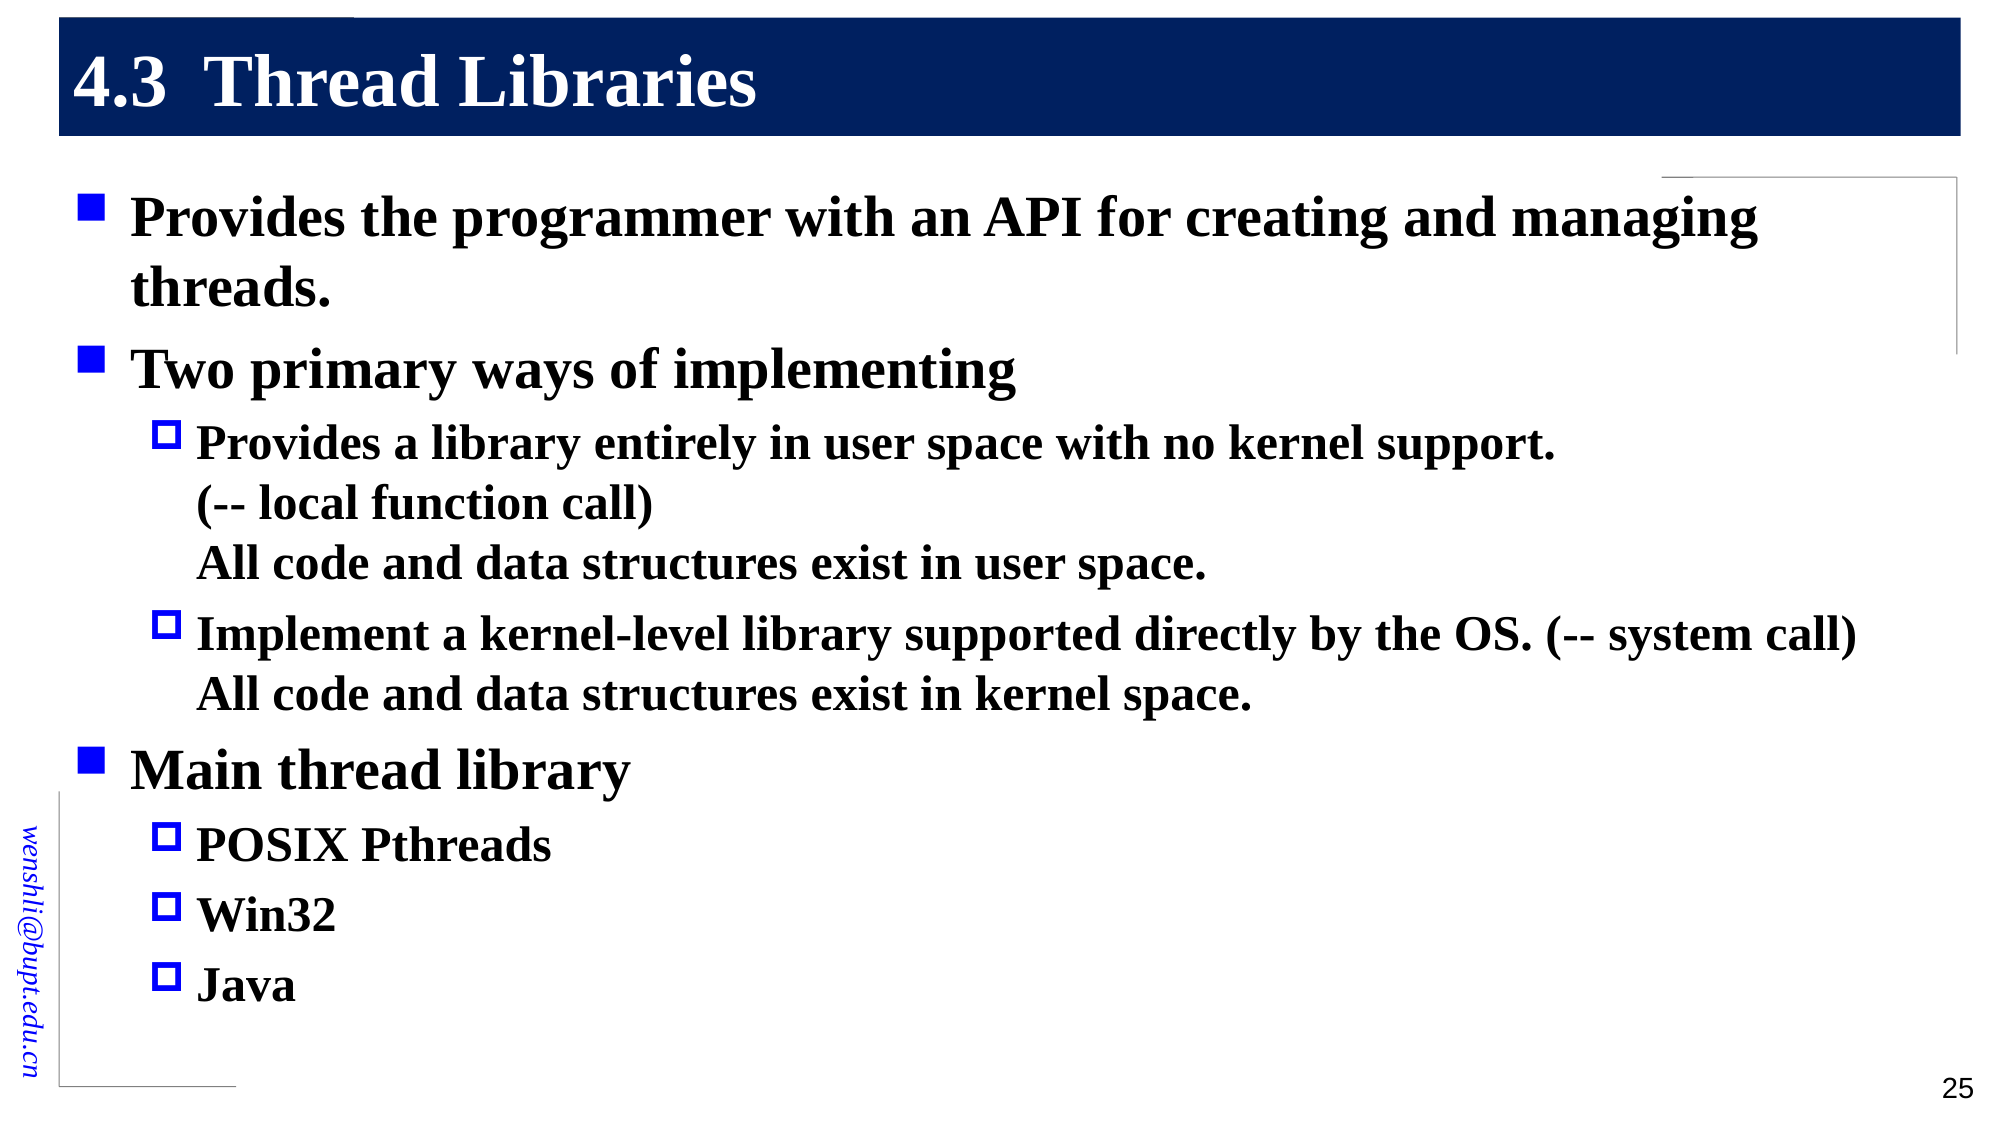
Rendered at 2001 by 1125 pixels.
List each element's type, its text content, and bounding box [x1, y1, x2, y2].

slide_number 25 [1822, 1062, 1990, 1117]
title 4.3 Thread Libraries [58, 17, 1961, 137]
list Provides the programmer with an API for creating and managing threads. Two primary ways of implementing Provides a library entirely in user space with no kernel support. (-- local function call) All code and data structures exist in user space. Implement a kernel-level library supported directly by the OS. (-- system call) All code and data structures exist in kernel space. Main thread library POSIX Pthreads Win32 Java [59, 171, 1955, 1087]
